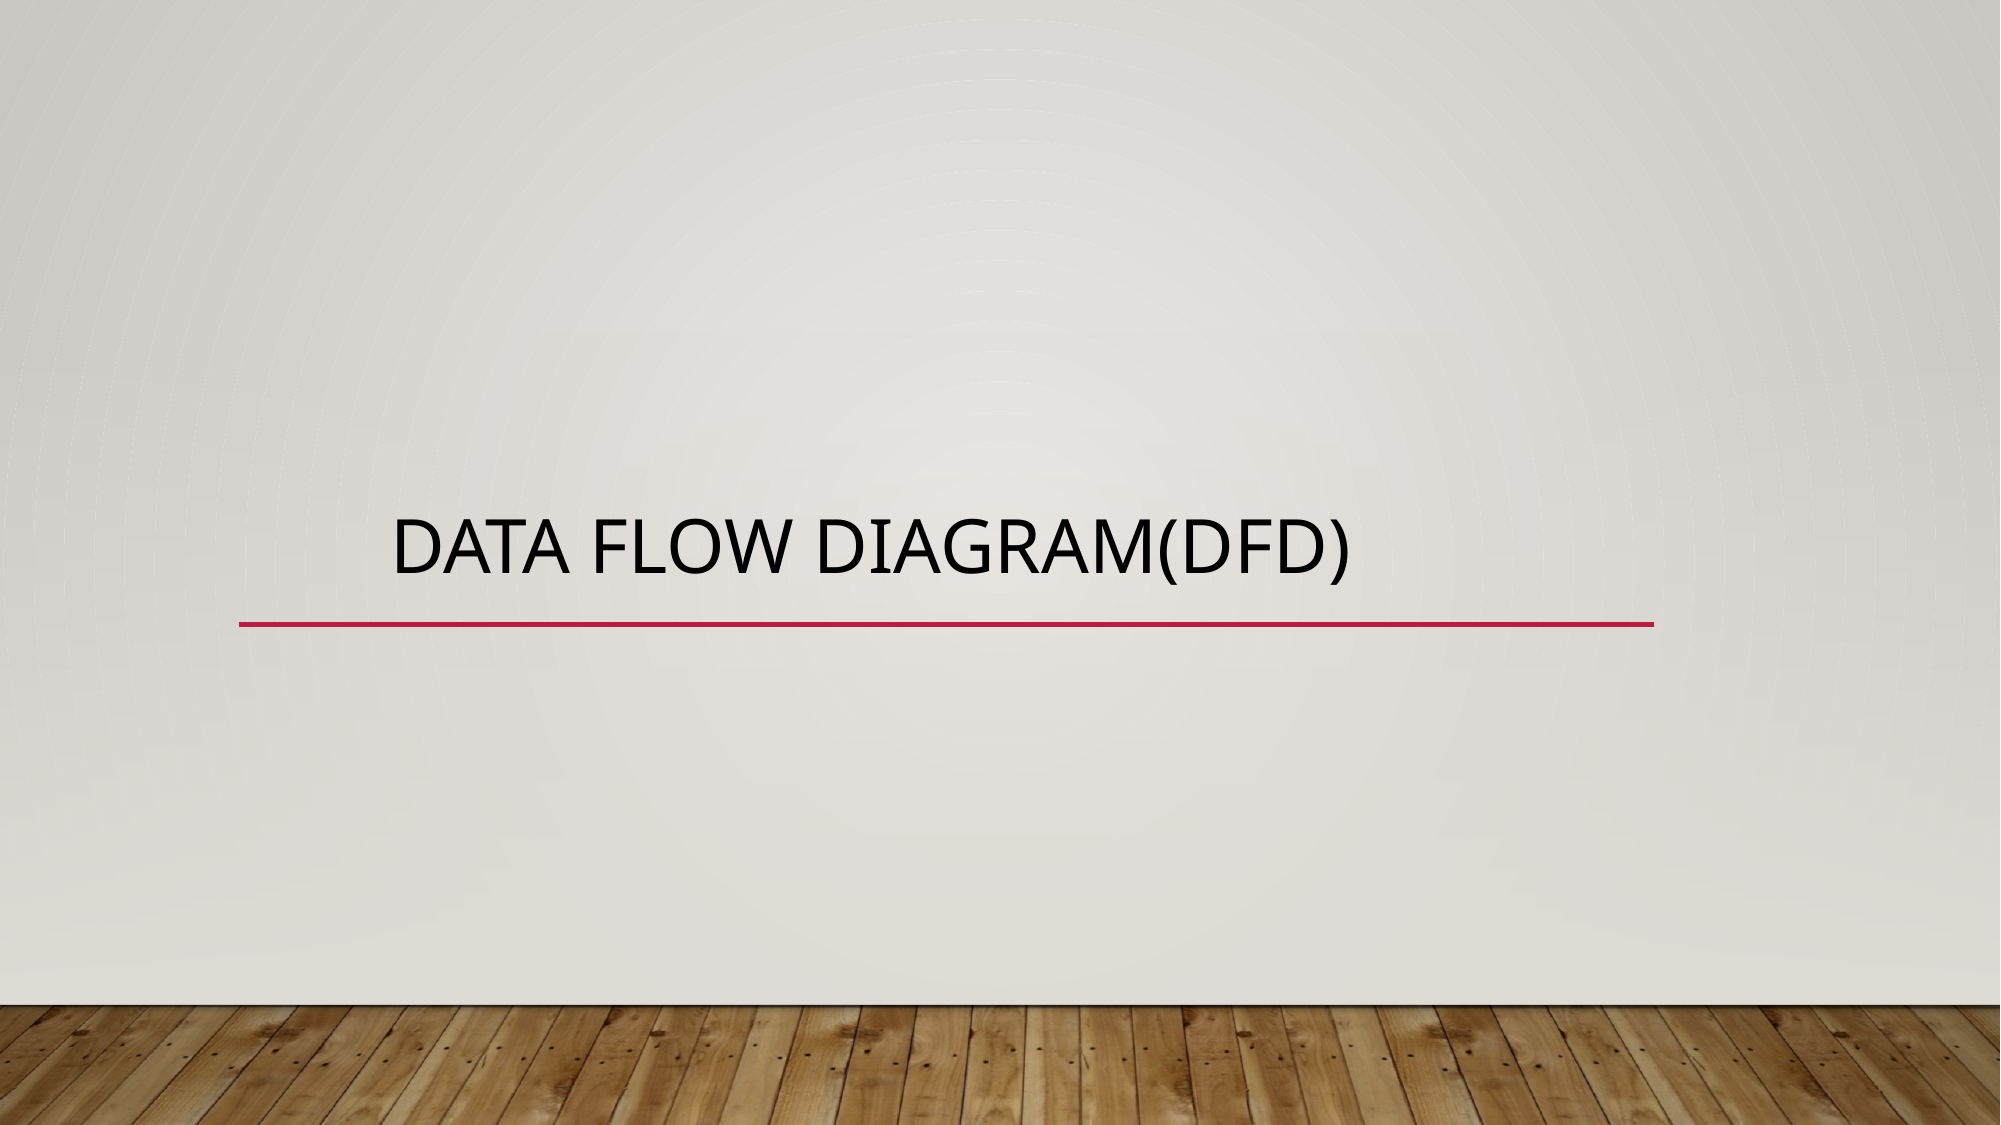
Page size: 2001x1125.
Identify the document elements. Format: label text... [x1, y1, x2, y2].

title DATA FLOW DIAGRAM(DFD) [238, 288, 1657, 598]
picture [0, 1005, 2000, 1125]
